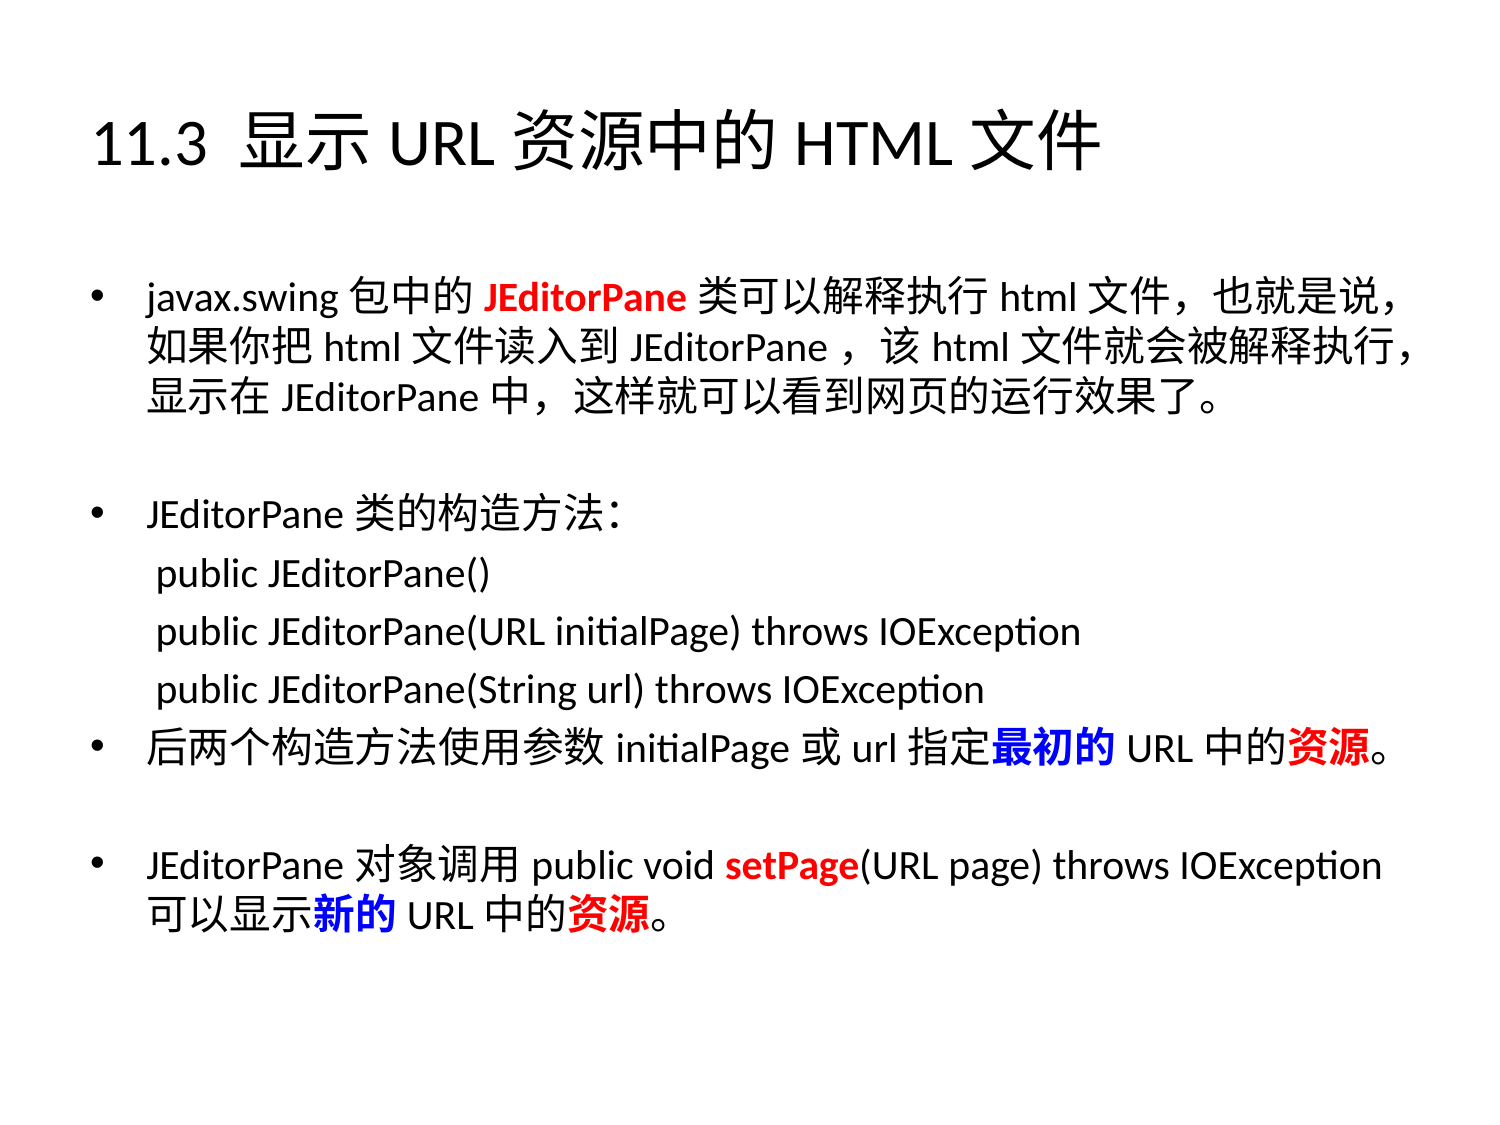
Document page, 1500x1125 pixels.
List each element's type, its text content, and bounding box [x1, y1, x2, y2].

title 11.3 显示URL资源中的HTML文件 [75, 45, 1425, 233]
list javax.swing包中的JEditorPane类可以解释执行html文件，也就是说，如果你把html文件读入到JEditorPane，该html文件就会被解释执行，显示在JEditorPane中，这样就可以看到网页的运行效果了。 JEditorPane类的构造方法： public JEditorPane() public JEditorPane(URL initialPage) throws IOException public JEditorPane(String url) throws IOException 后两个构造方法使用参数initialPage或url指定最初的URL中的资源。 JEditorPane对象调用public void setPage(URL page) throws IOException可以显示新的URL中的资源。 [75, 262, 1425, 1005]
